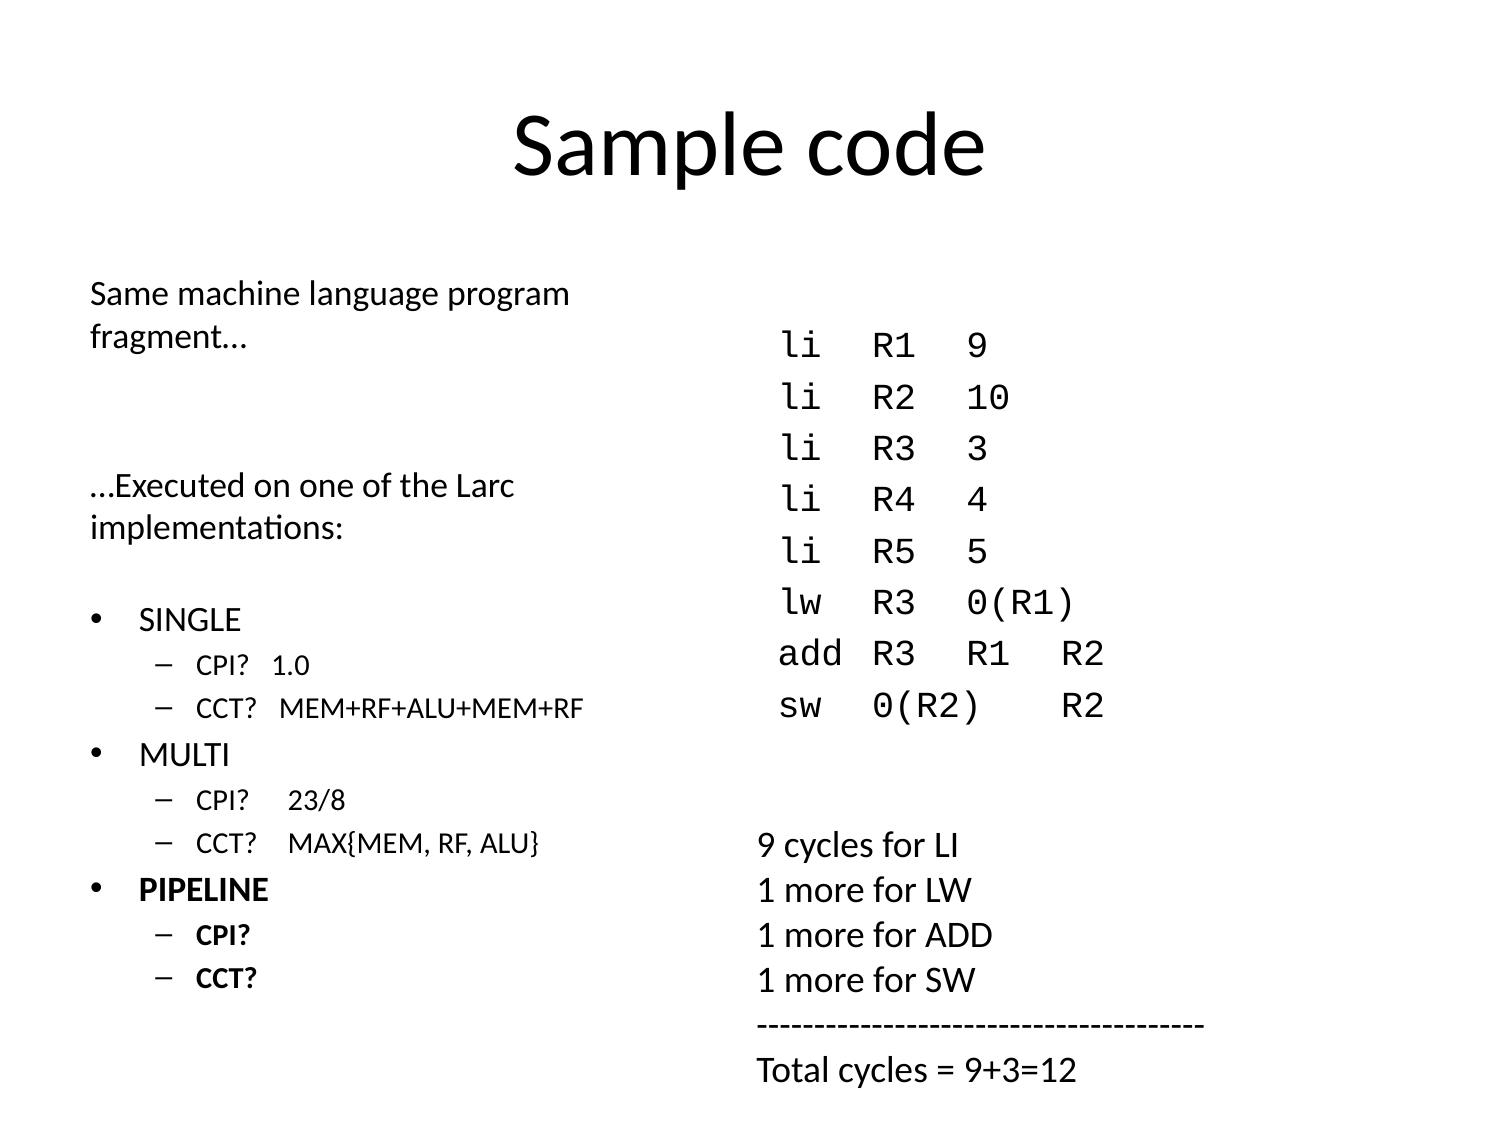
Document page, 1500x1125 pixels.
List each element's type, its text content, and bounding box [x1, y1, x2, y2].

list Same machine language program fragment… …Executed on one of the Larc implementations: SINGLE CPI? 1.0 CCT? MEM+RF+ALU+MEM+RF MULTI CPI? 23/8 CCT? MAX{MEM, RF, ALU} PIPELINE CPI? CCT? [75, 262, 738, 1005]
list li R1 9 li R2 10 li R3 3 li R4 4 li R5 5 lw R3 0(R1) add R3 R1 R2 sw 0(R2) R2 [762, 262, 1425, 738]
text_box 9 cycles for LI 1 more for LW 1 more for ADD 1 more for SW --------------------------------------- Total cycles = 9+3=12 [741, 812, 1313, 1098]
title Sample code [75, 45, 1425, 233]
